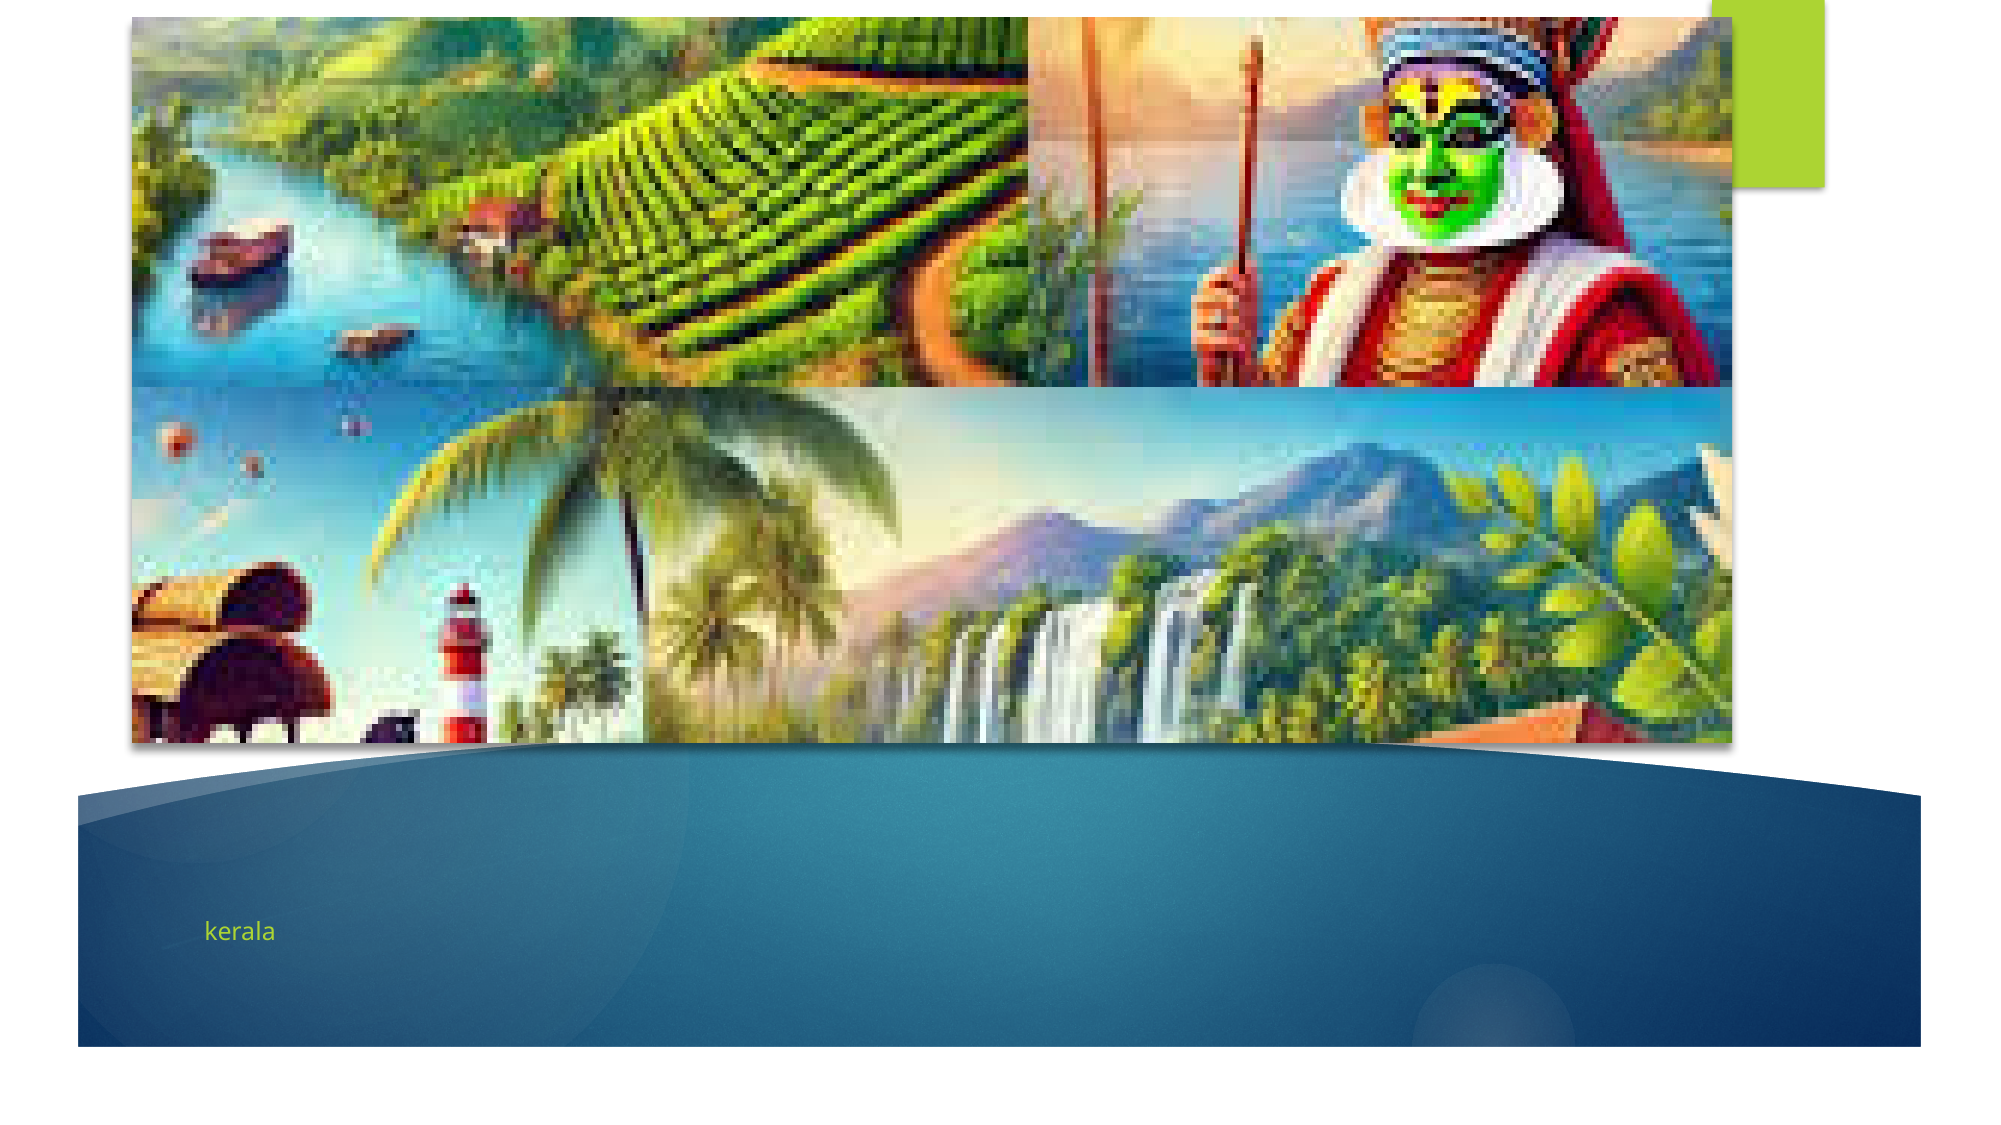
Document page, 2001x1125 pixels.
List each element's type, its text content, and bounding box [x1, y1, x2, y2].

picture [131, 17, 1733, 744]
list kerala [189, 908, 1638, 990]
